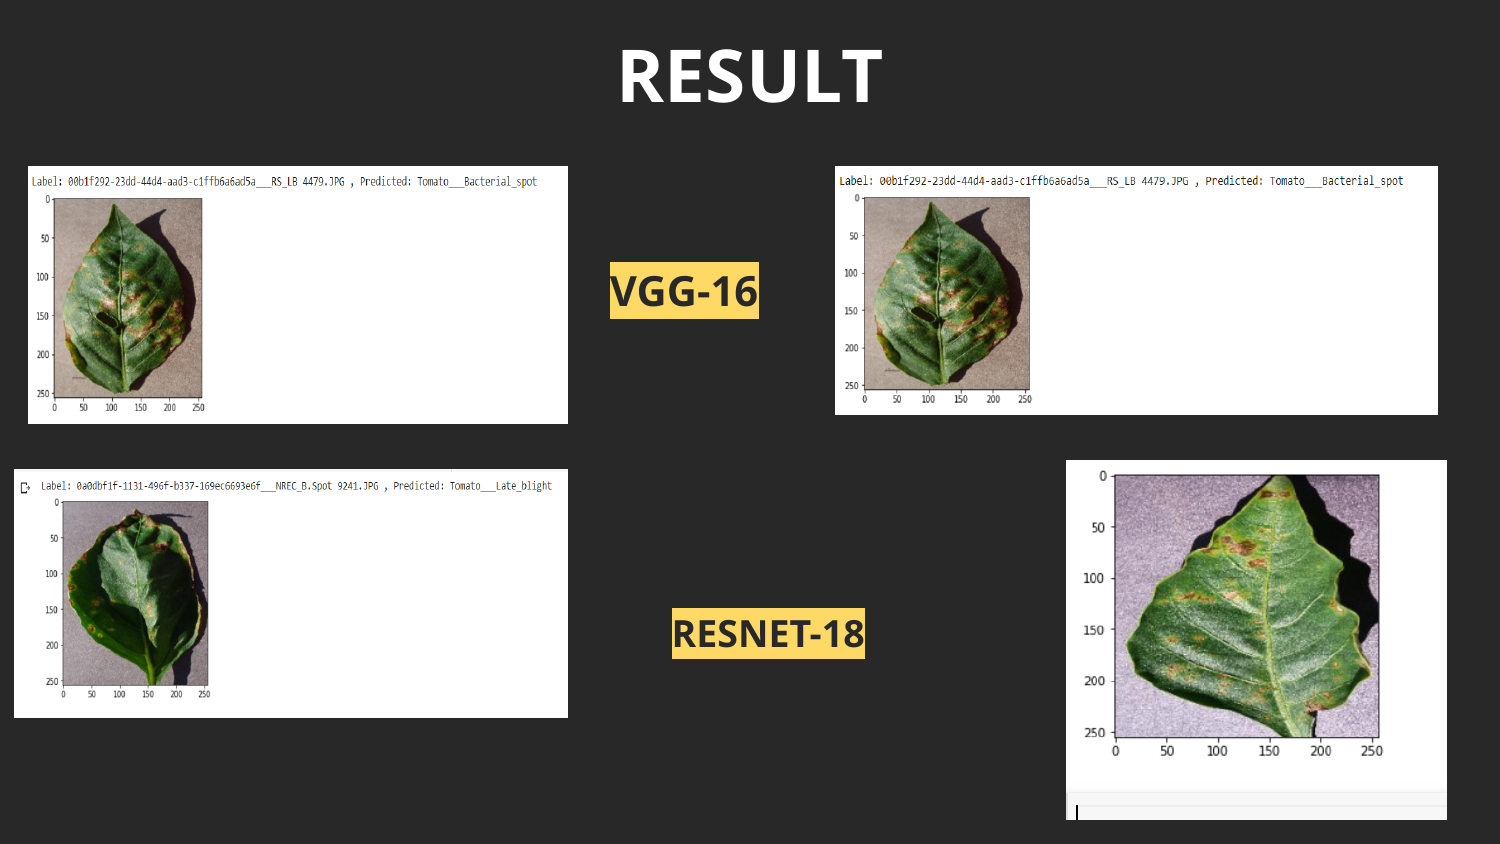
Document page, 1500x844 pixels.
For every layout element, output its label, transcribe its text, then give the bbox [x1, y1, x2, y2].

picture [27, 165, 568, 424]
text_box RESNET-18 [606, 602, 931, 663]
text_box VGG-16 [571, 249, 830, 330]
picture [1066, 460, 1447, 820]
picture [14, 469, 568, 718]
title RESULT [106, 27, 1394, 120]
picture [835, 165, 1439, 415]
